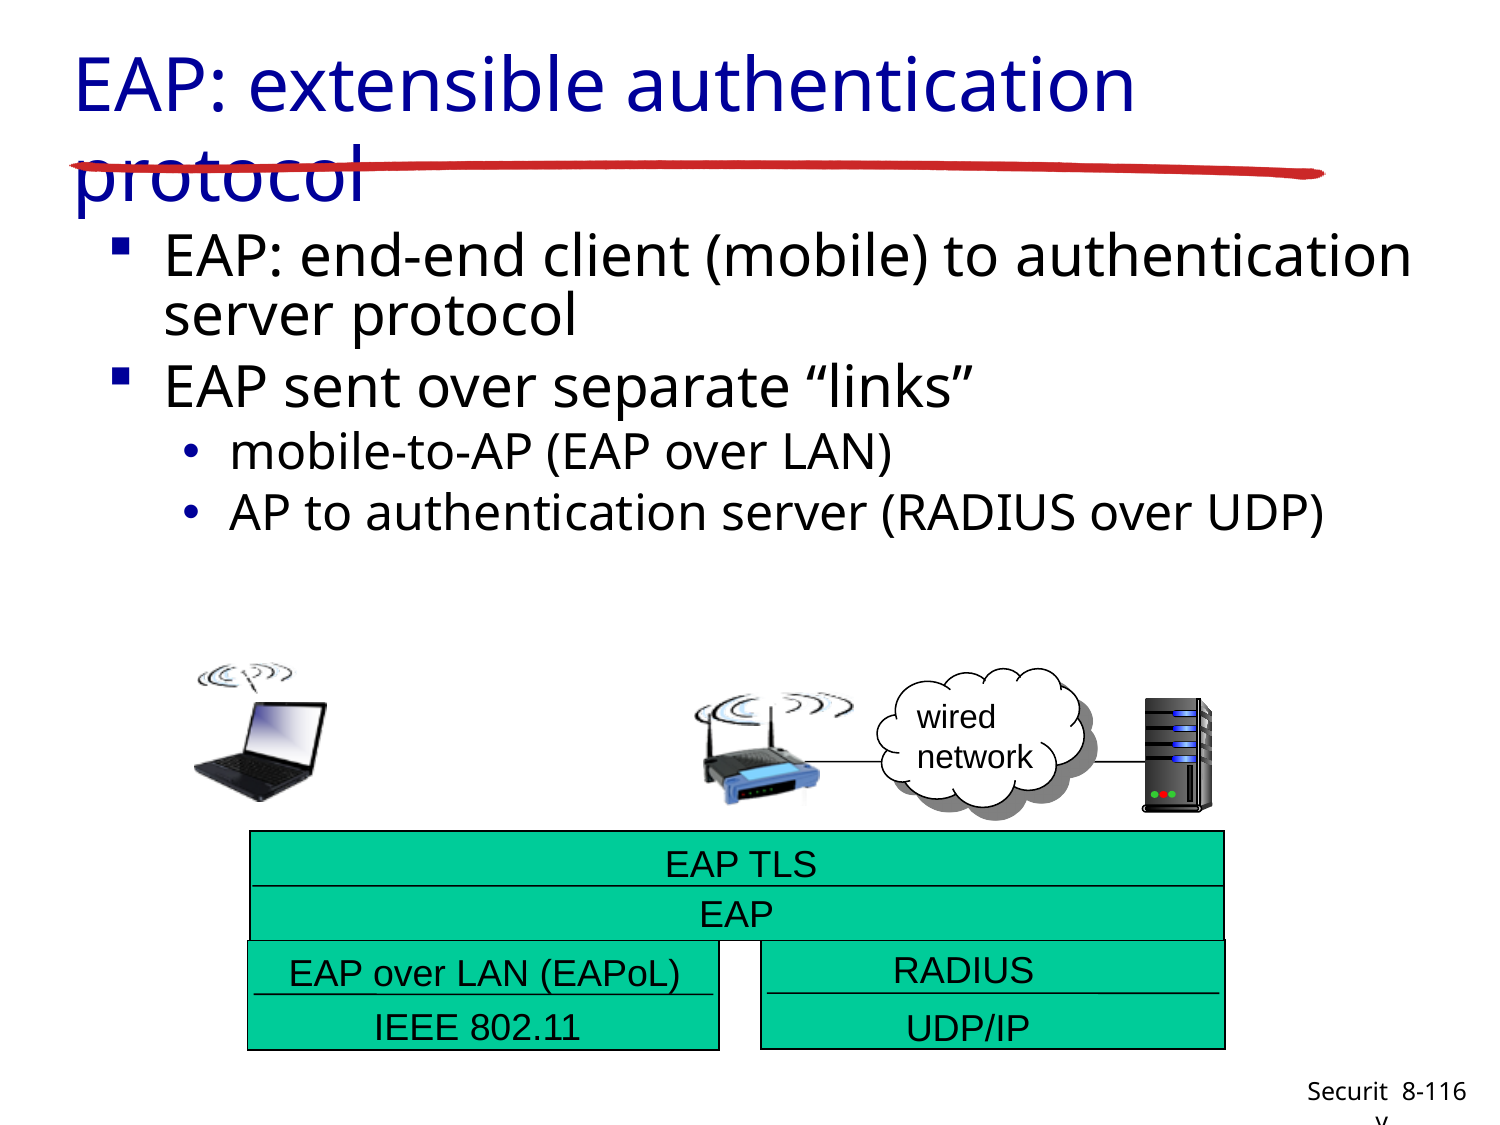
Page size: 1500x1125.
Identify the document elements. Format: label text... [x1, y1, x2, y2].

text_box [905, 668, 1085, 808]
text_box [760, 939, 1226, 1050]
footer Security [1284, 1067, 1403, 1110]
text_box wired network [902, 688, 1049, 783]
text_box 8-116 [1387, 1068, 1500, 1113]
list EAP: end-end client (mobile) to authentication server protocol EAP sent over separate “links” mobile-to-AP (EAP over LAN) AP to authentication server (RADIUS over UDP) [92, 221, 1448, 984]
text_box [247, 940, 720, 1051]
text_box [194, 661, 327, 802]
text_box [694, 691, 854, 806]
title EAP: extensible authentication protocol [57, 33, 1426, 221]
picture [64, 155, 1340, 185]
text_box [1142, 698, 1213, 813]
text_box [877, 692, 902, 783]
